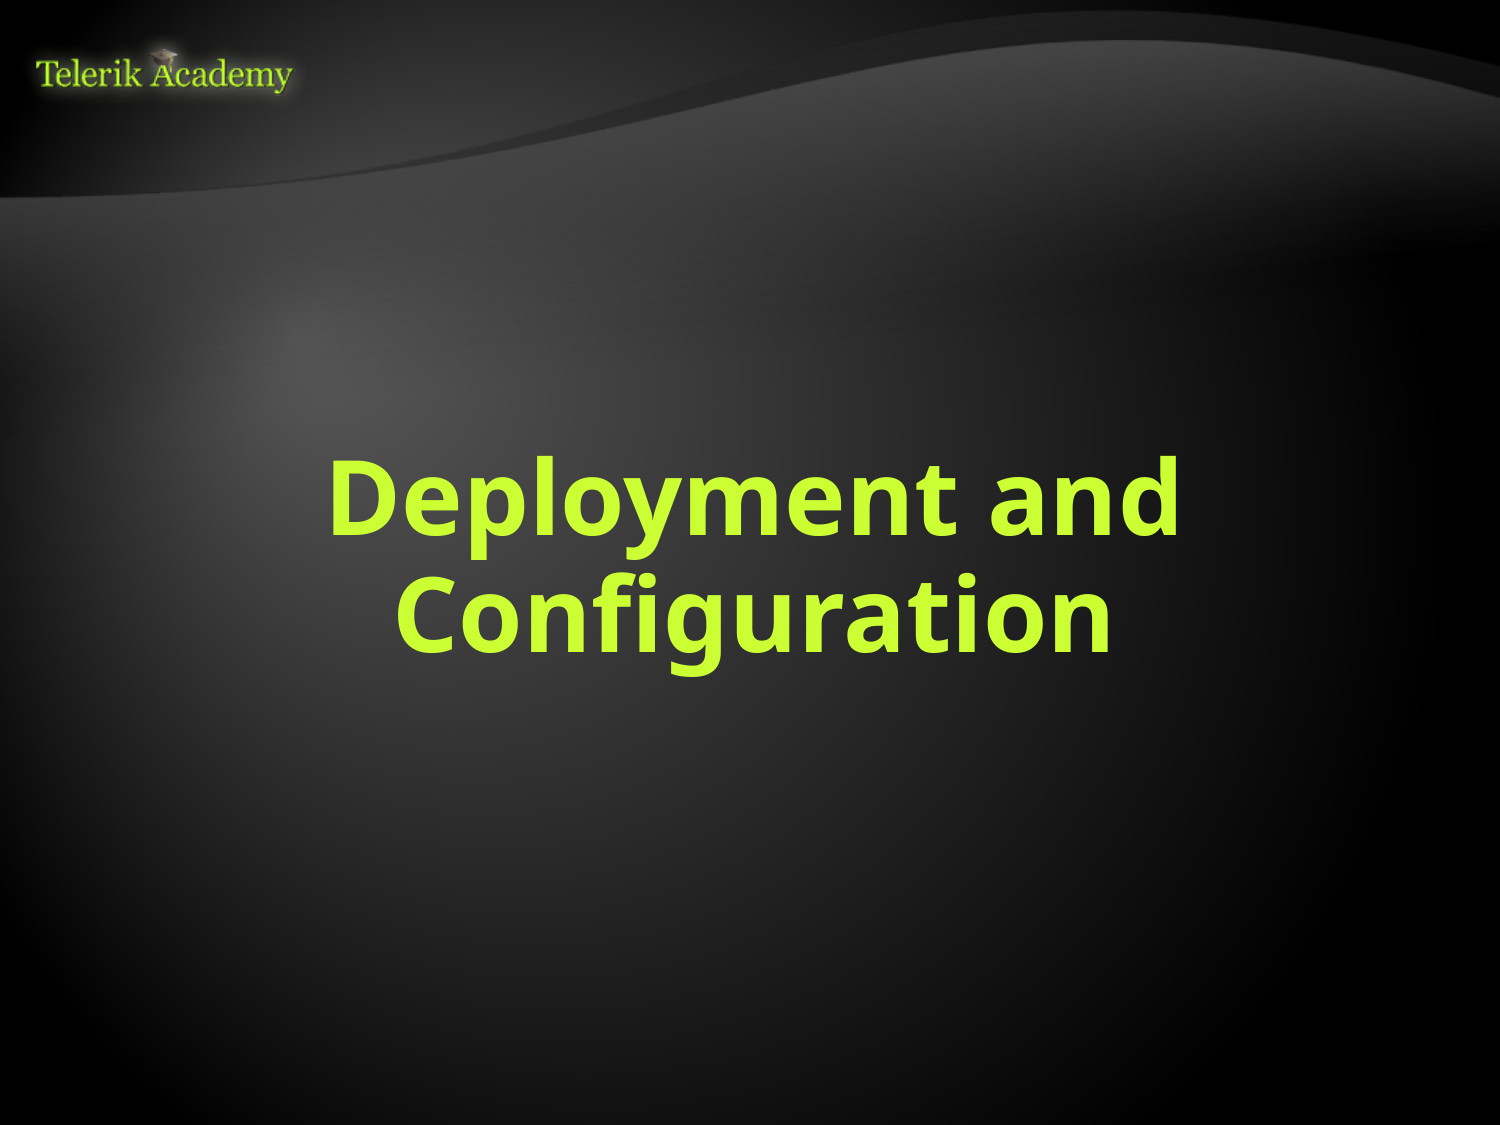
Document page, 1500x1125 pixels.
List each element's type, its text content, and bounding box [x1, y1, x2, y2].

title Deployment and Configuration [104, 500, 1405, 613]
picture [0, 0, 1500, 1125]
